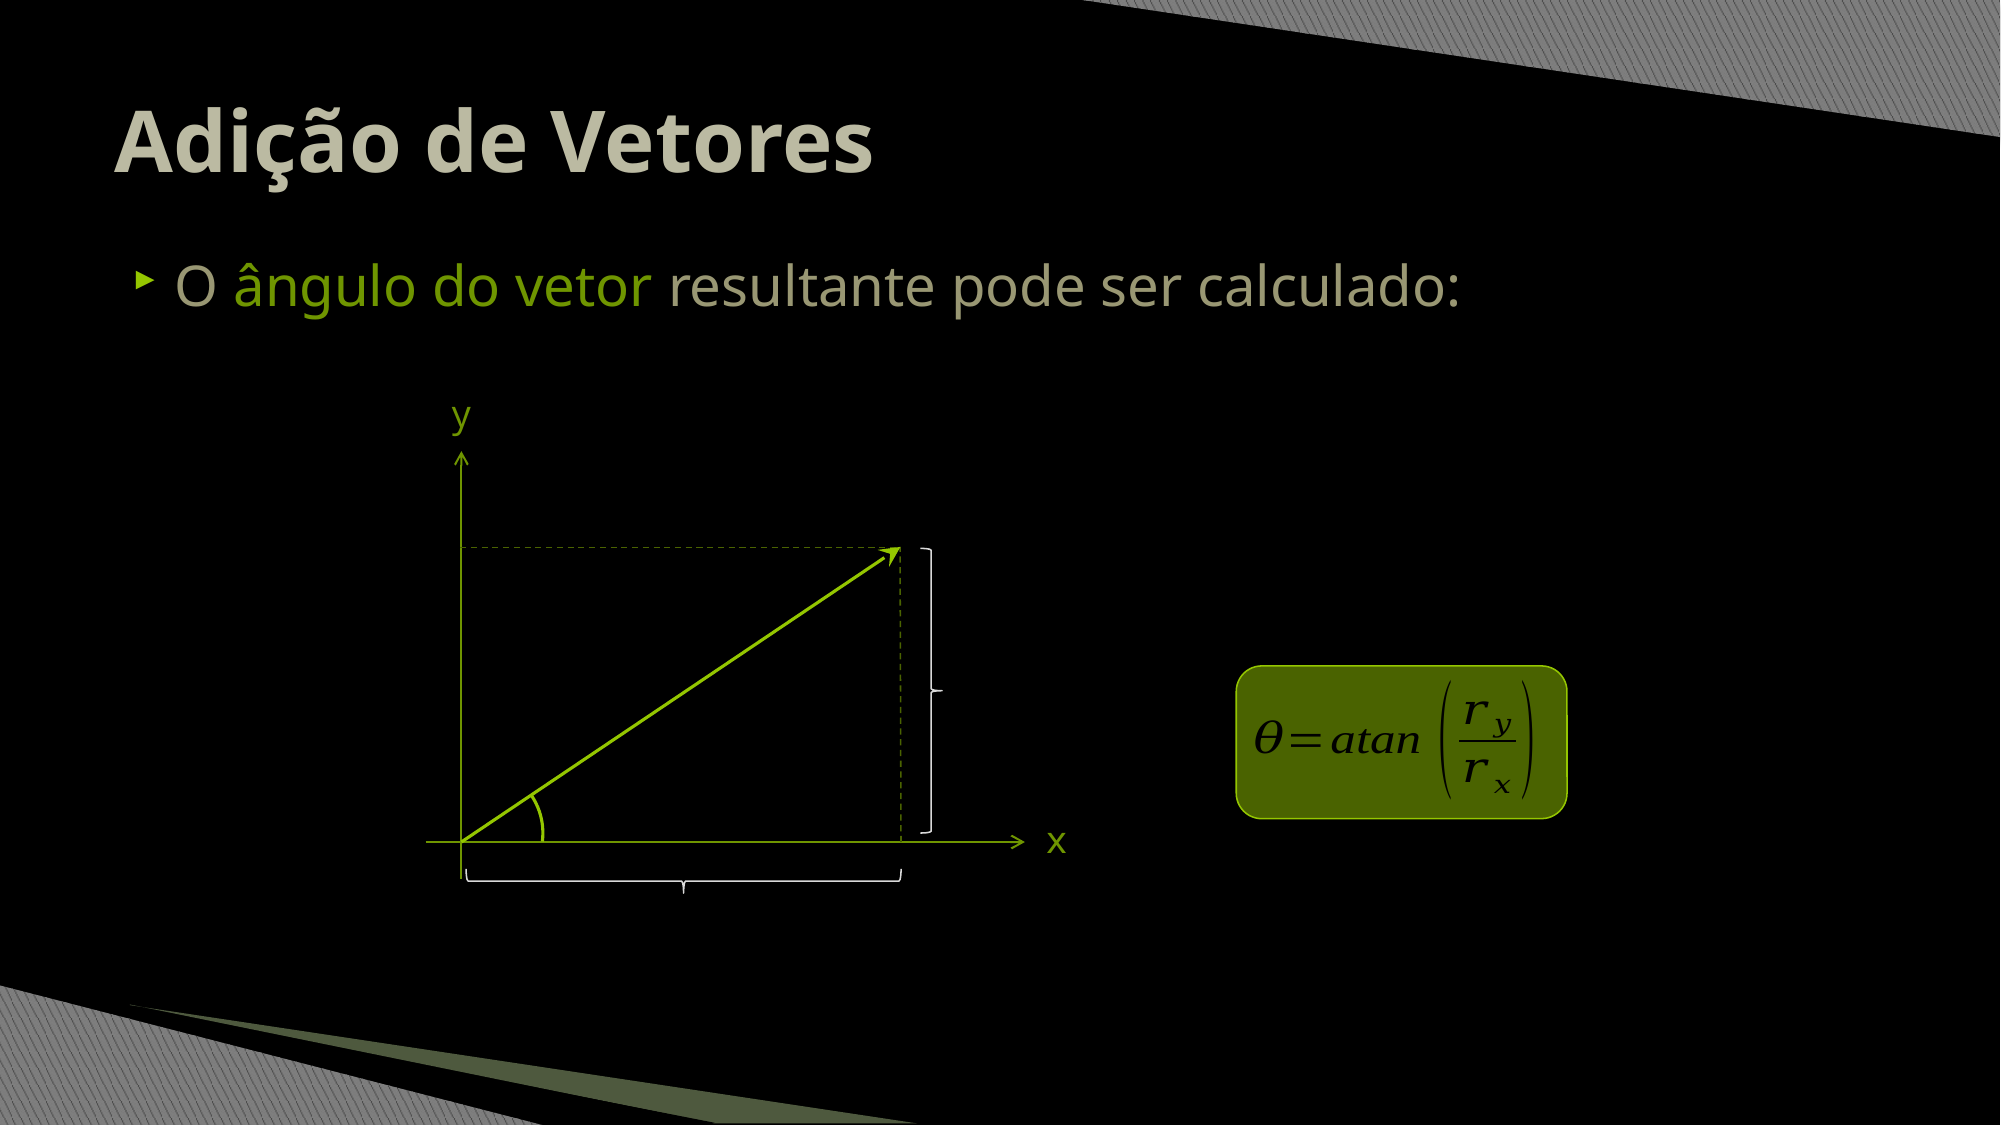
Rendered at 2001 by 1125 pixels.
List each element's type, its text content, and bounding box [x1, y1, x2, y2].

picture [0, 985, 543, 1125]
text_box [409, 382, 1083, 963]
picture [1082, 0, 2000, 138]
list O ângulo do vetor resultante pode ser calculado: [99, 243, 1900, 986]
title Adição de Vetores [99, 45, 1900, 233]
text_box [1235, 665, 1568, 819]
